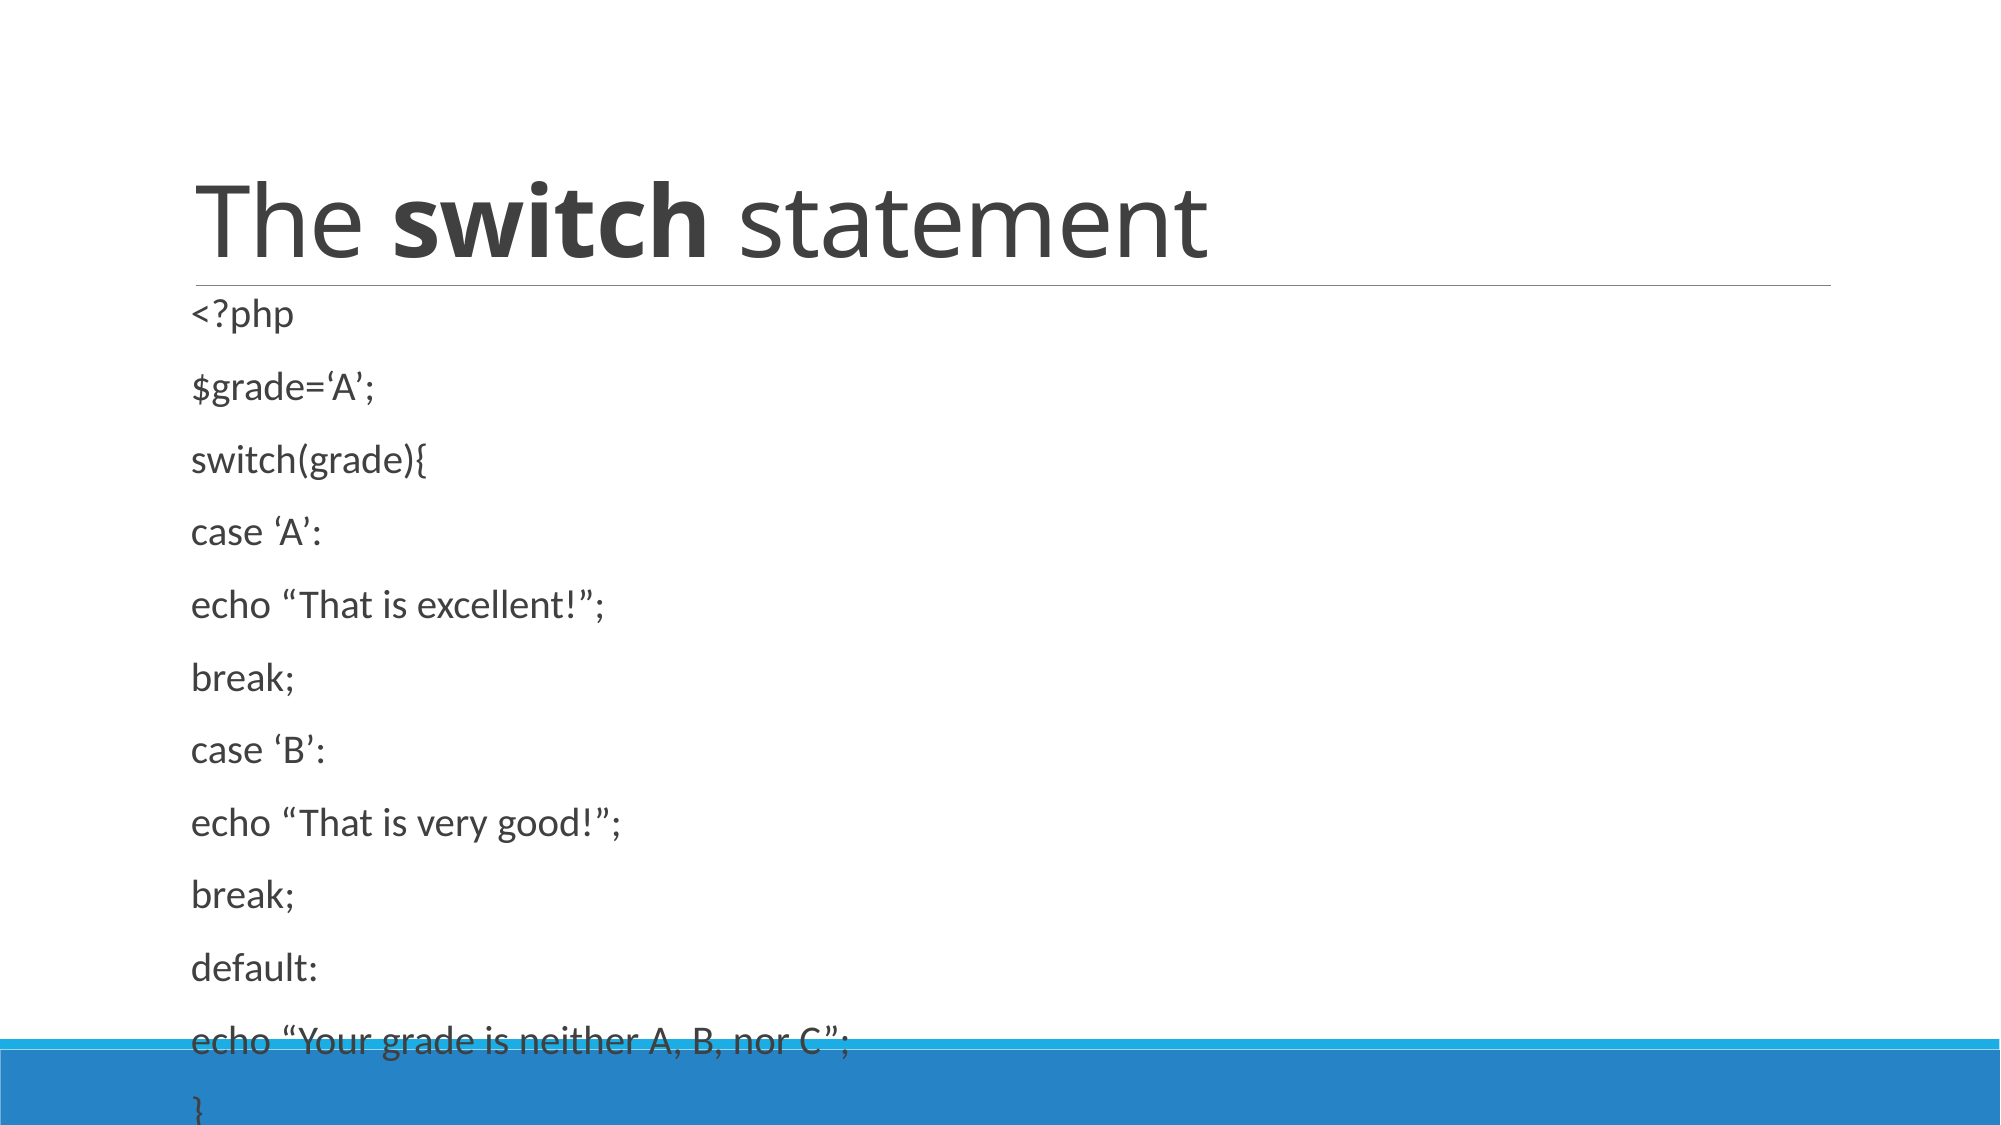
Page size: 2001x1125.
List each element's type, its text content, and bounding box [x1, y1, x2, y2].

list <?php $grade=‘A’; switch(grade){ case ‘A’: echo “That is excellent!”; break; case ‘B’: echo “That is very good!”; break; default: echo “Your grade is neither A, B, nor C”; } [176, 285, 1527, 1125]
title The switch statement [180, 47, 1830, 285]
